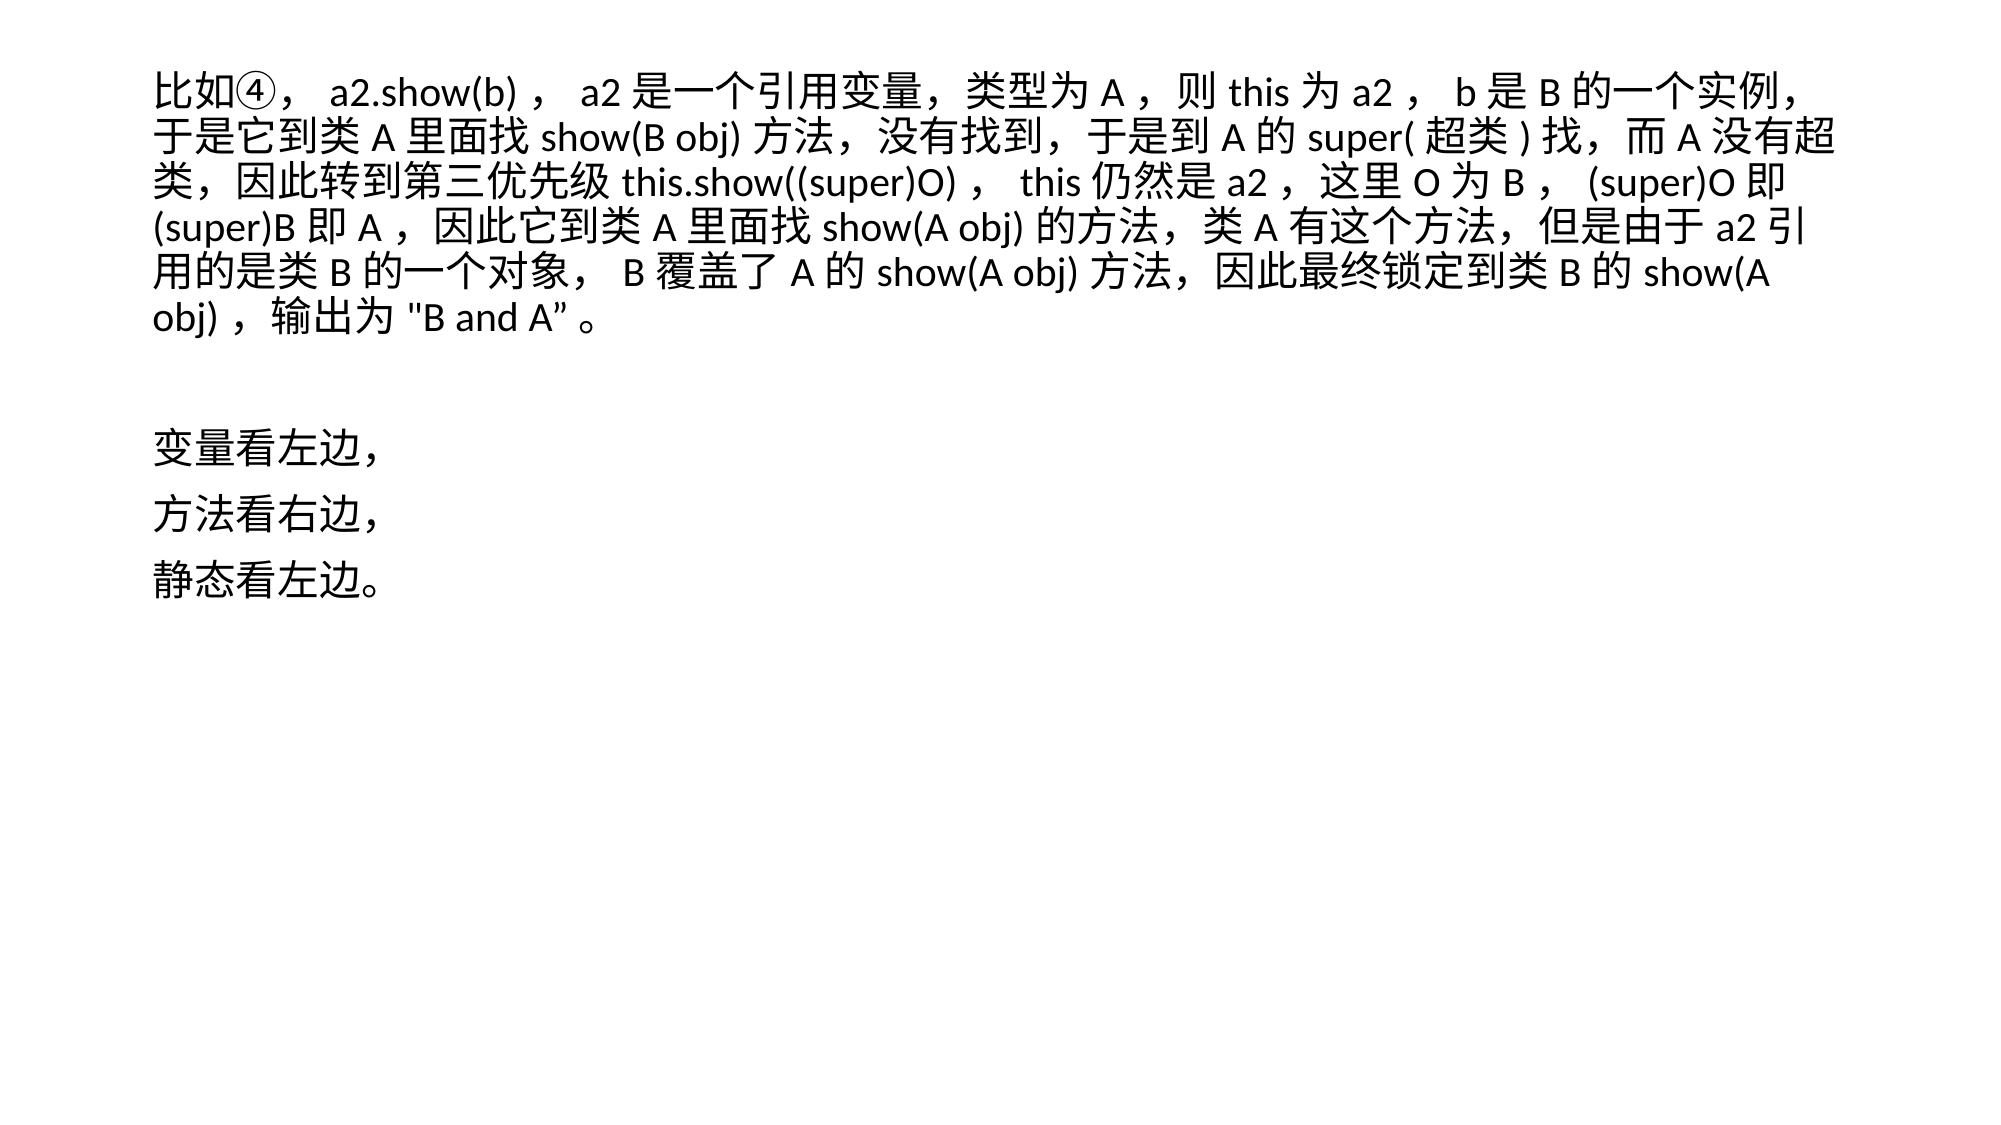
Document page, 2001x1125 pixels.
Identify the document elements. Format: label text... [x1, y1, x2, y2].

list 比如④，a2.show(b)，a2是一个引用变量，类型为A，则this为a2，b是B的一个实例，于是它到类A里面找show(B obj)方法，没有找到，于是到A的super(超类)找，而A没有超类，因此转到第三优先级this.show((super)O)，this仍然是a2，这里O为B，(super)O即(super)B即A，因此它到类A里面找show(A obj)的方法，类A有这个方法，但是由于a2引用的是类B的一个对象，B覆盖了A的show(A obj)方法，因此最终锁定到类B的show(A obj)，输出为"B and A”。 变量看左边， 方法看右边， 静态看左边。 [137, 63, 1863, 1014]
